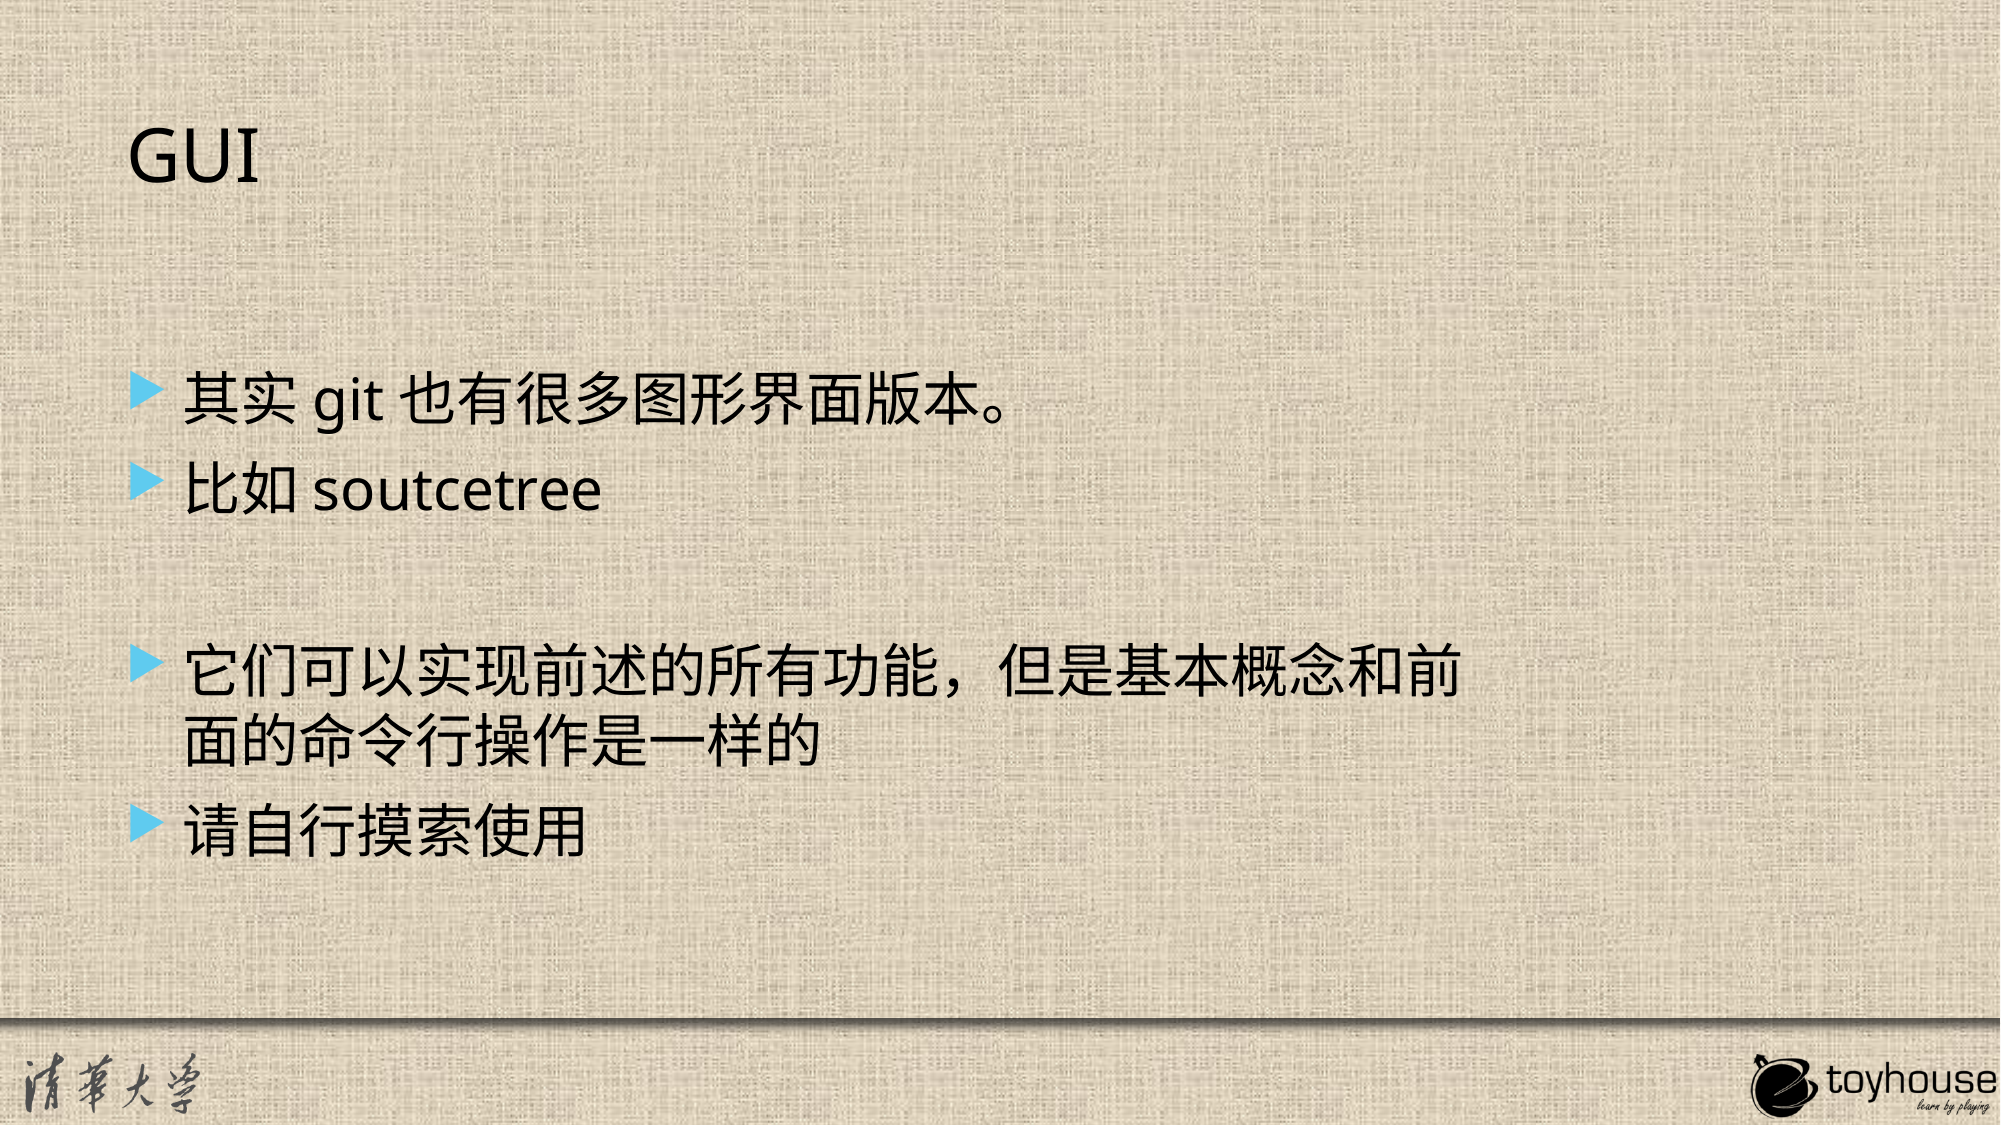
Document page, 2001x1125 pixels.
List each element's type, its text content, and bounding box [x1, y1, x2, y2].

picture [0, 0, 2001, 1125]
list 其实git也有很多图形界面版本。 比如soutcetree 它们可以实现前述的所有功能，但是基本概念和前面的命令行操作是一样的 请自行摸索使用 [111, 354, 1522, 992]
title GUI [111, 99, 1522, 317]
